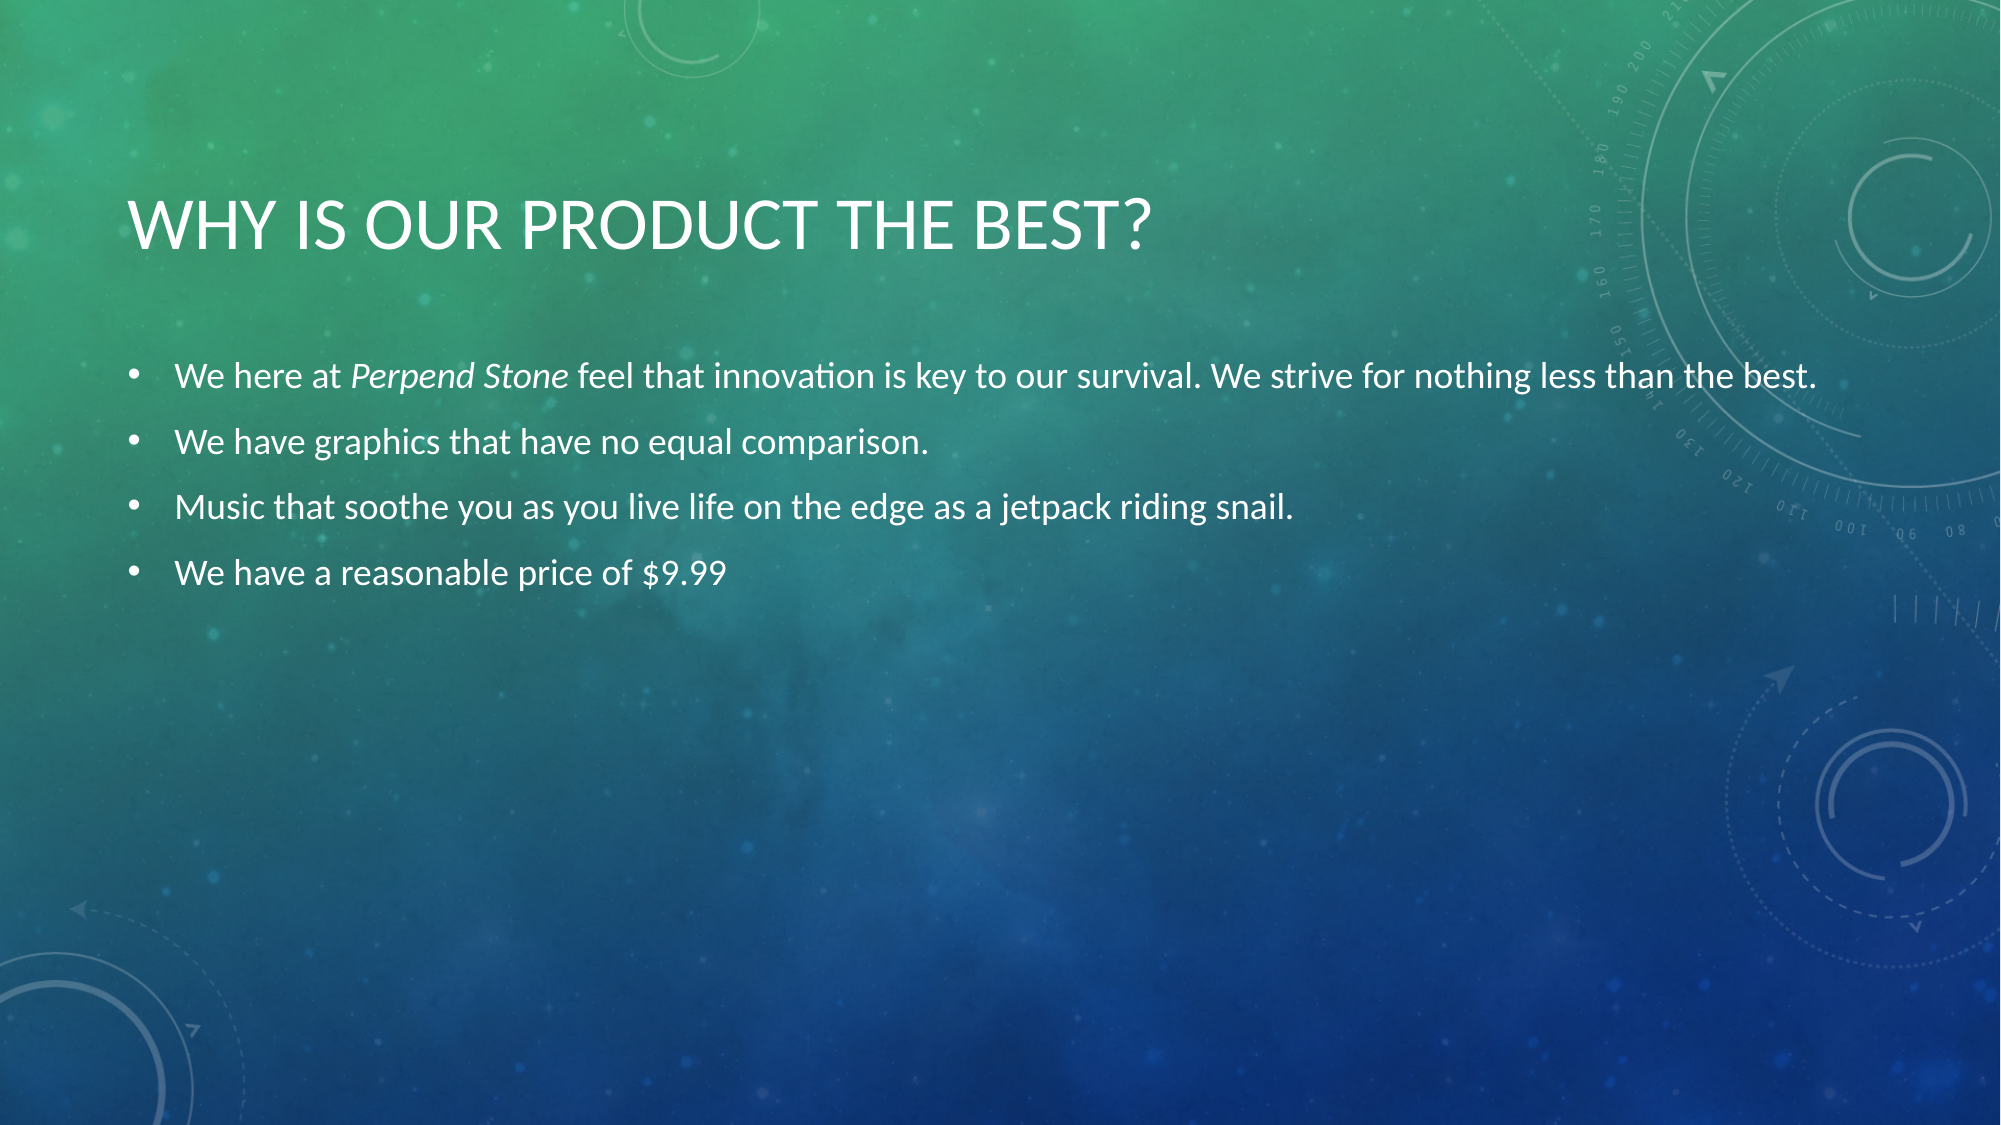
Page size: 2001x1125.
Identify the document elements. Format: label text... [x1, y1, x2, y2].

title WHY IS OUR PRODUCT THE BEST? [112, 99, 1775, 338]
list We here at Perpend Stone feel that innovation is key to our survival. We strive for nothing less than the best. We have graphics that have no equal comparison. Music that soothe you as you live life on the edge as a jetpack riding snail. We have a reasonable price of $9.99 [112, 338, 1906, 869]
picture [0, 0, 2001, 1125]
